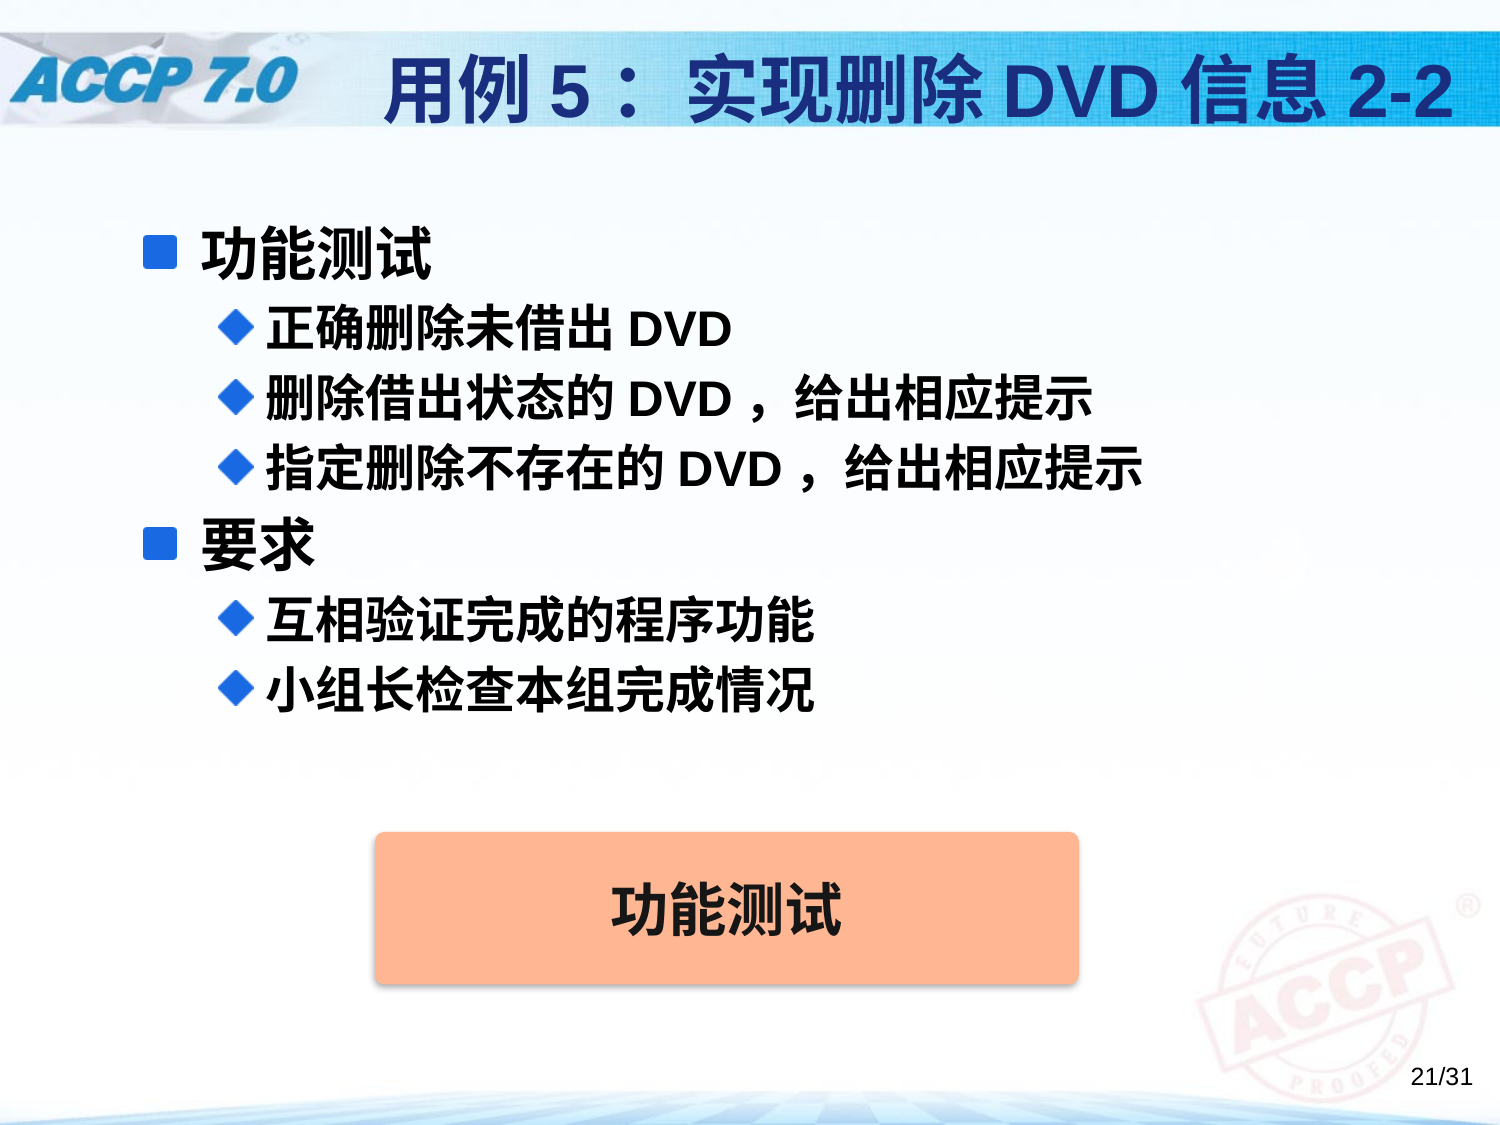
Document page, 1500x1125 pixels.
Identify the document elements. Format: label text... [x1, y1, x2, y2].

slide_number 21/31 [1138, 1053, 1489, 1114]
list 功能测试 正确删除未借出DVD 删除借出状态的DVD，给出相应提示 指定删除不存在的DVD，给出相应提示 要求 互相验证完成的程序功能 小组长检查本组完成情况 [128, 209, 1383, 1032]
text_box 功能测试 [375, 831, 1079, 985]
picture [0, 0, 1500, 1125]
title 用例5：实现删除DVD信息2-2 [120, 34, 1471, 183]
